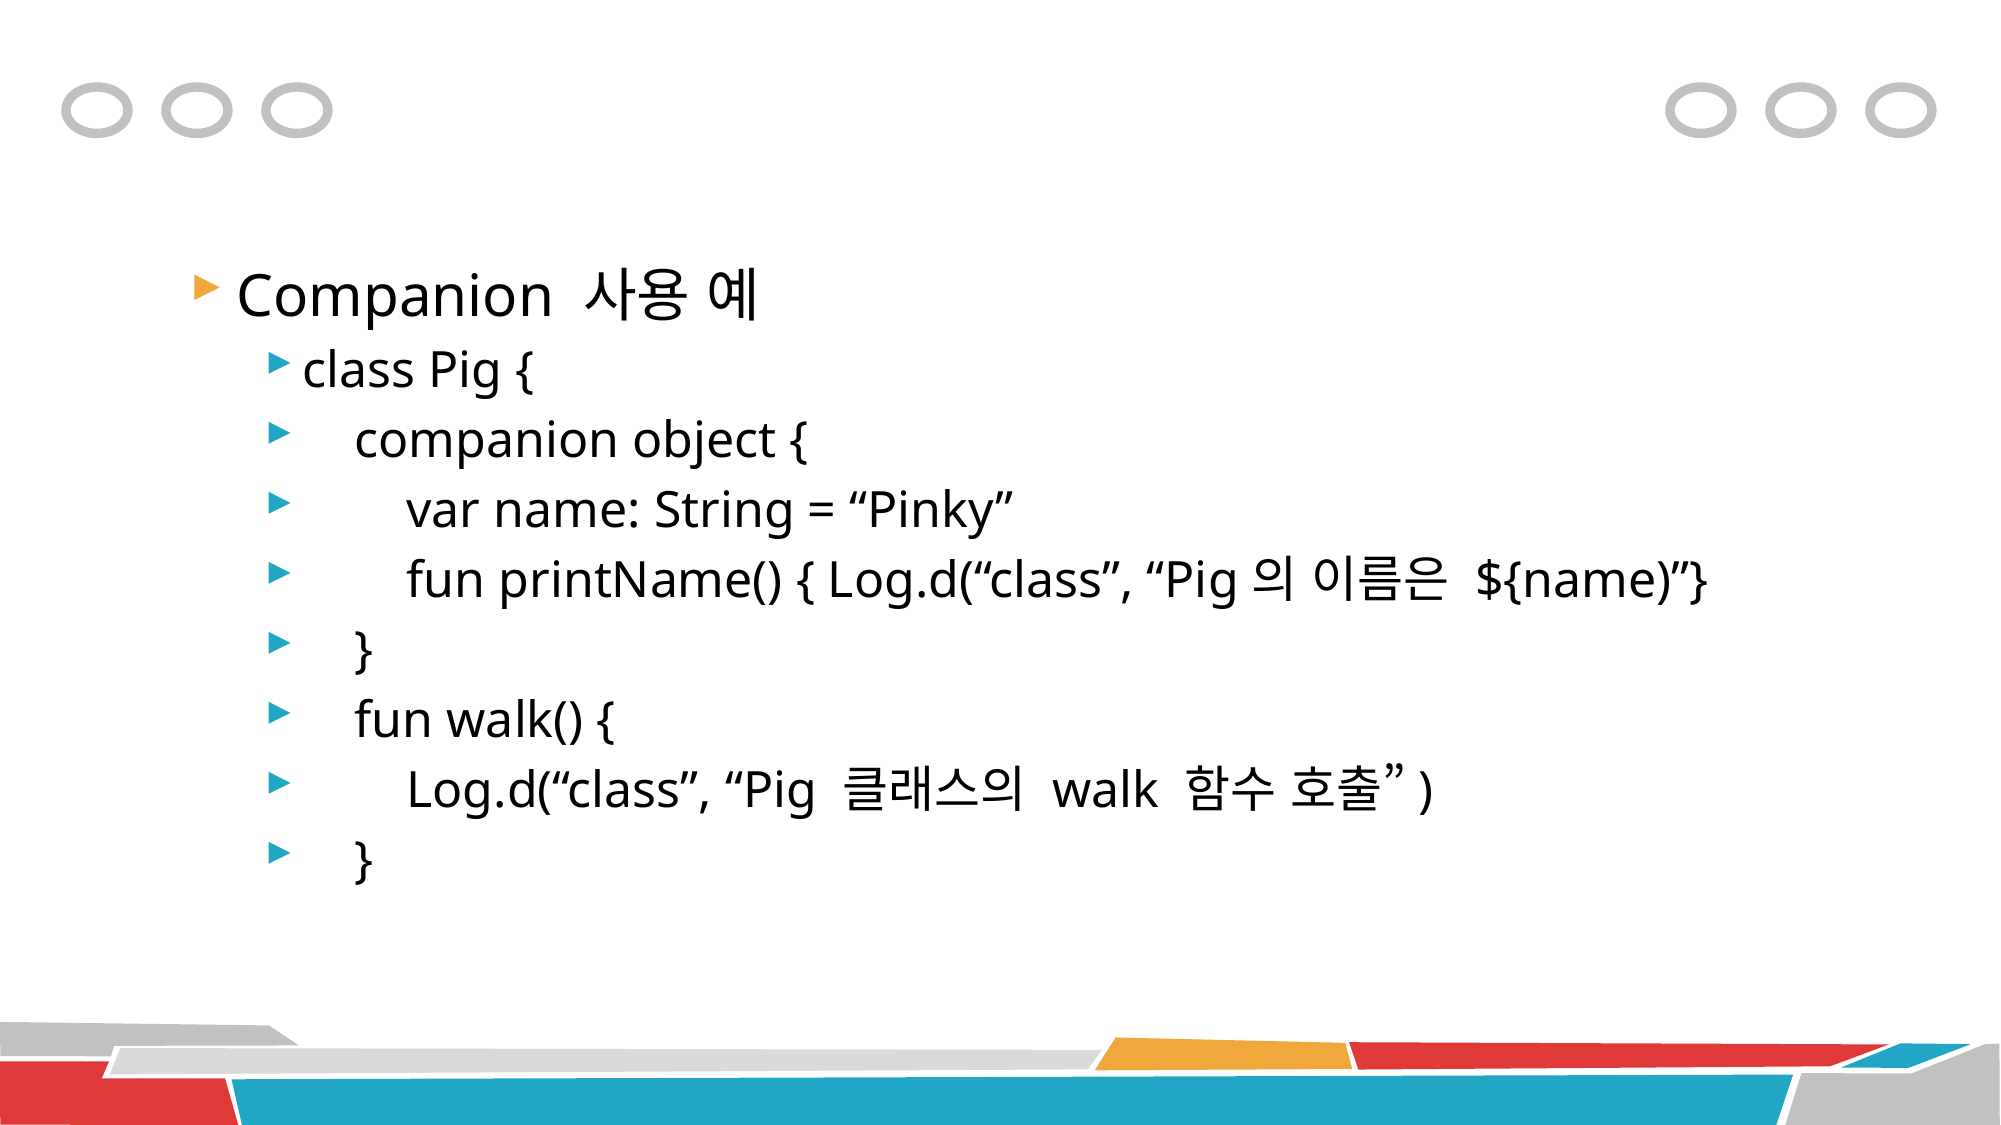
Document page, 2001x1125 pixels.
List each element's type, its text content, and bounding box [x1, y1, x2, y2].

list Companion 사용 예 class Pig { companion object { var name: String = “Pinky” fun printName() { Log.d(“class”, “Pig의 이름은 ${name)”} } fun walk() { Log.d(“class”, “Pig 클래스의 walk 함수 호출”) } [99, 250, 1900, 1005]
